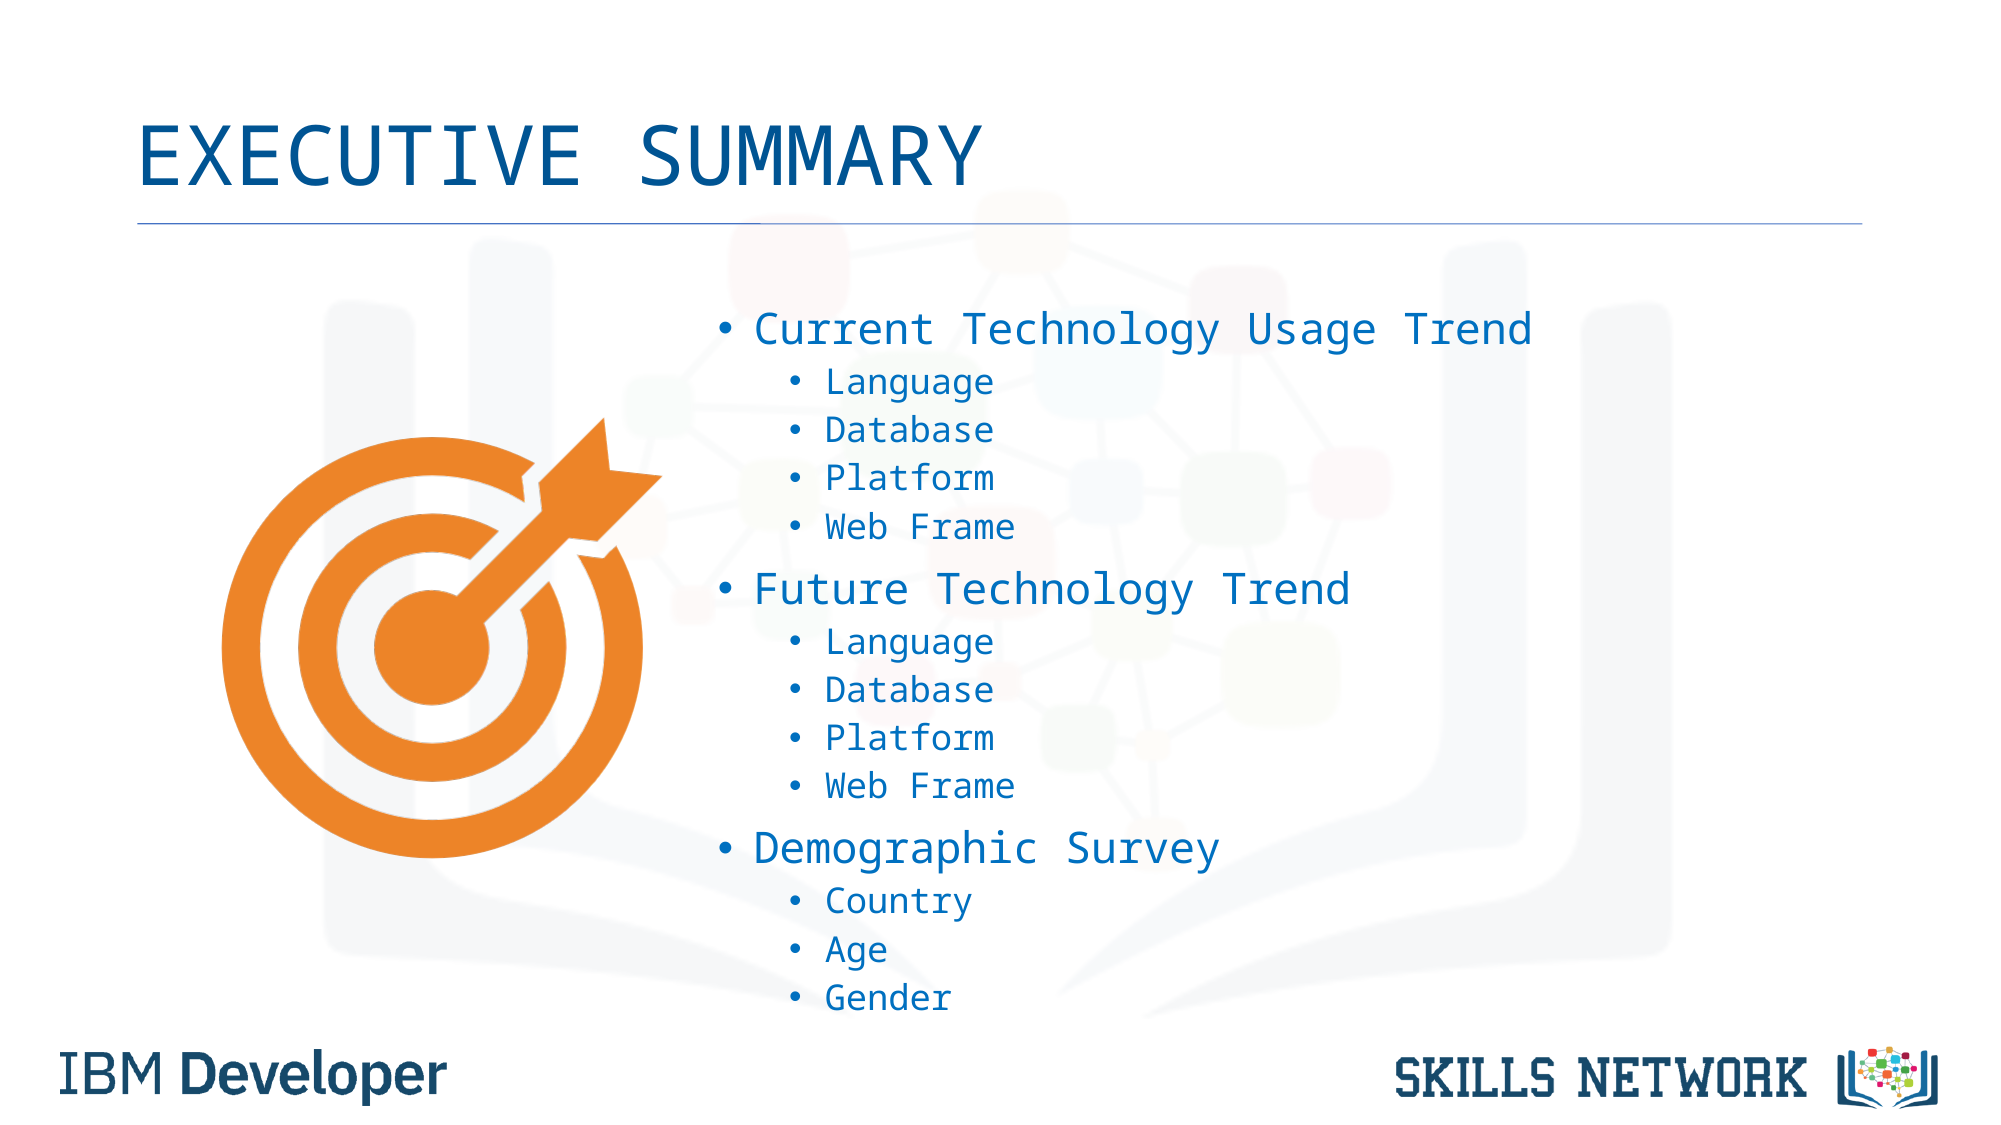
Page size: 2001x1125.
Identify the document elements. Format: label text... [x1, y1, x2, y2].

title EXECUTIVE SUMMARY [120, 50, 1526, 268]
picture [1390, 1045, 1945, 1111]
picture [178, 377, 703, 902]
picture [55, 1045, 459, 1108]
list Current Technology Usage Trend Language Database Platform Web Frame Future Technology Trend Language Database Platform Web Frame Demographic Survey Country Age Gender [702, 299, 1890, 1032]
